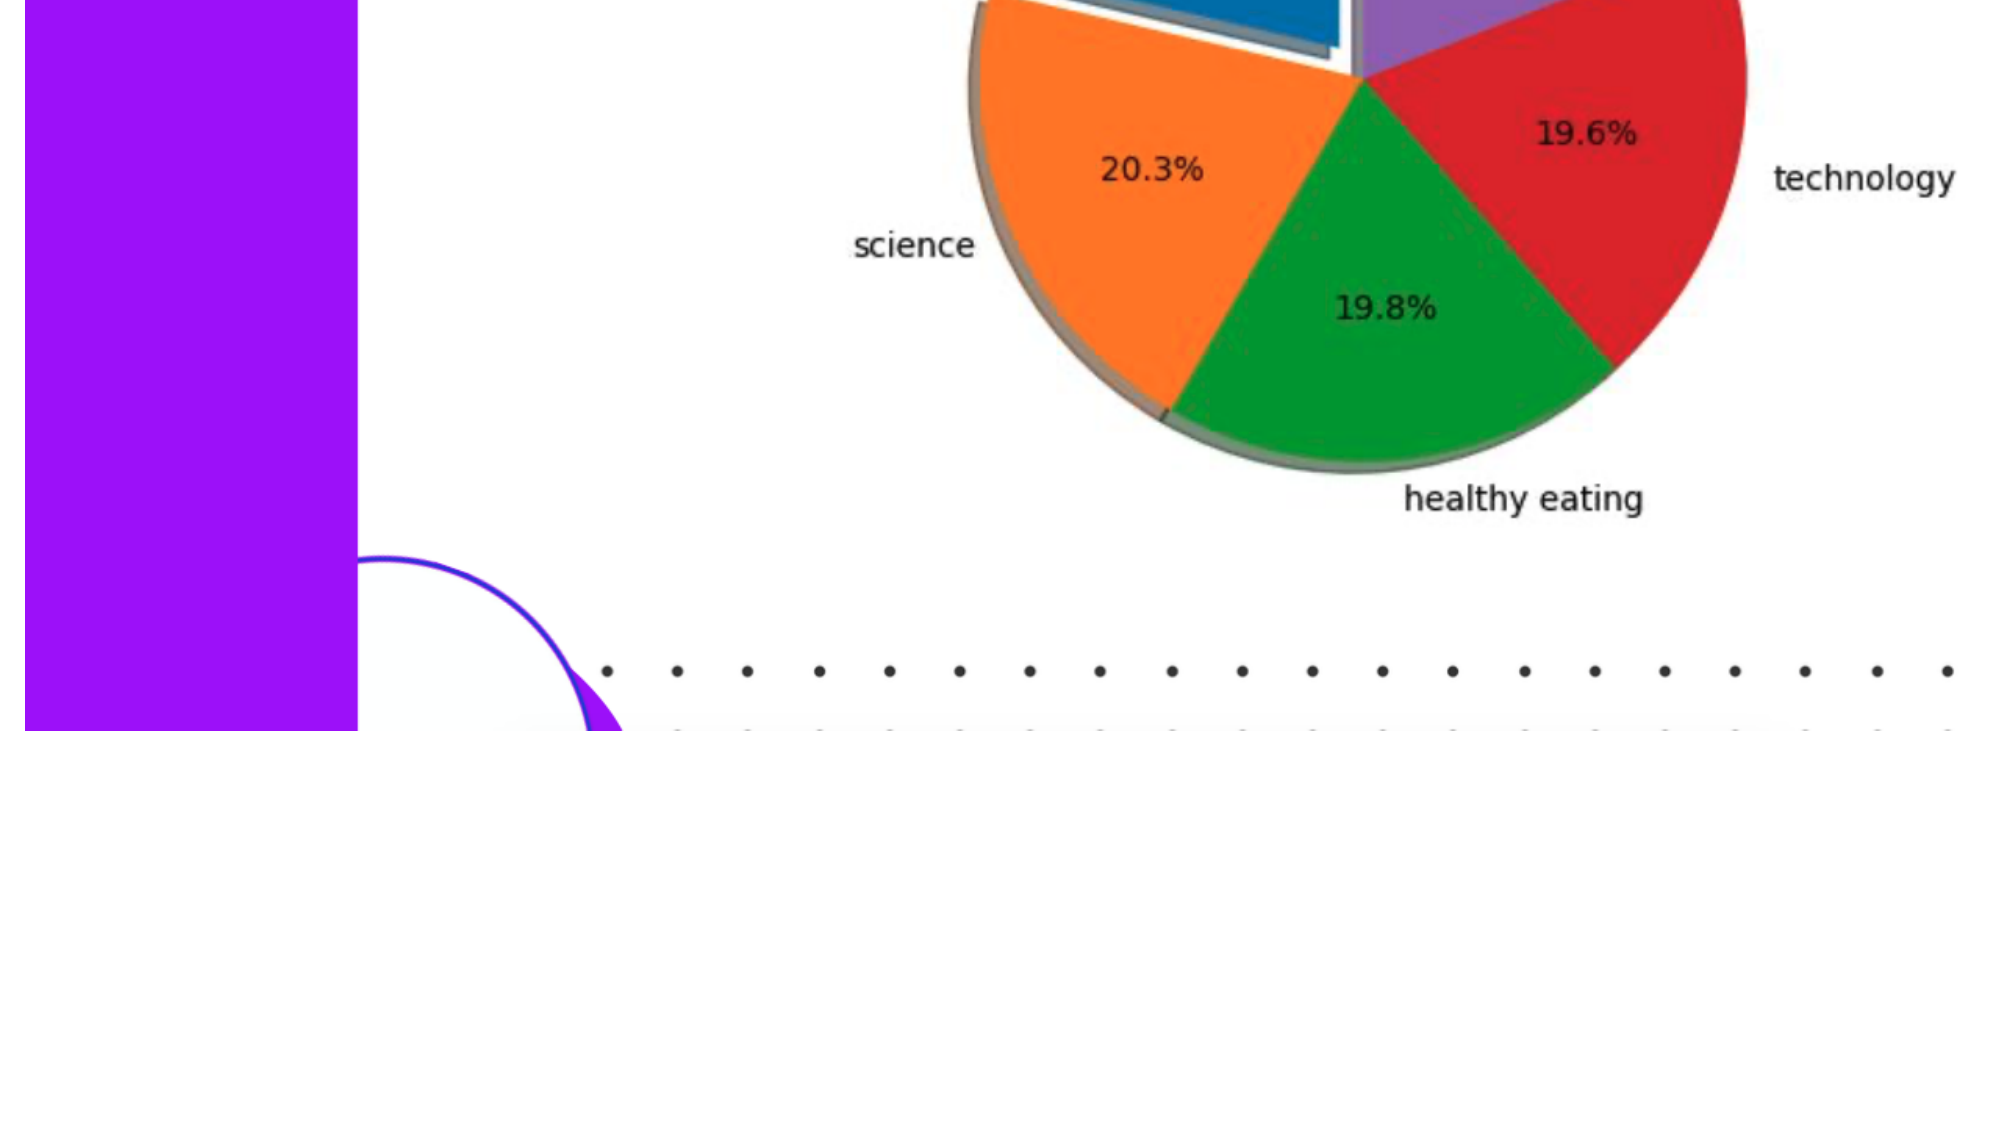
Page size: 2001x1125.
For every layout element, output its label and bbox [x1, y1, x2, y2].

picture [25, 0, 2000, 731]
